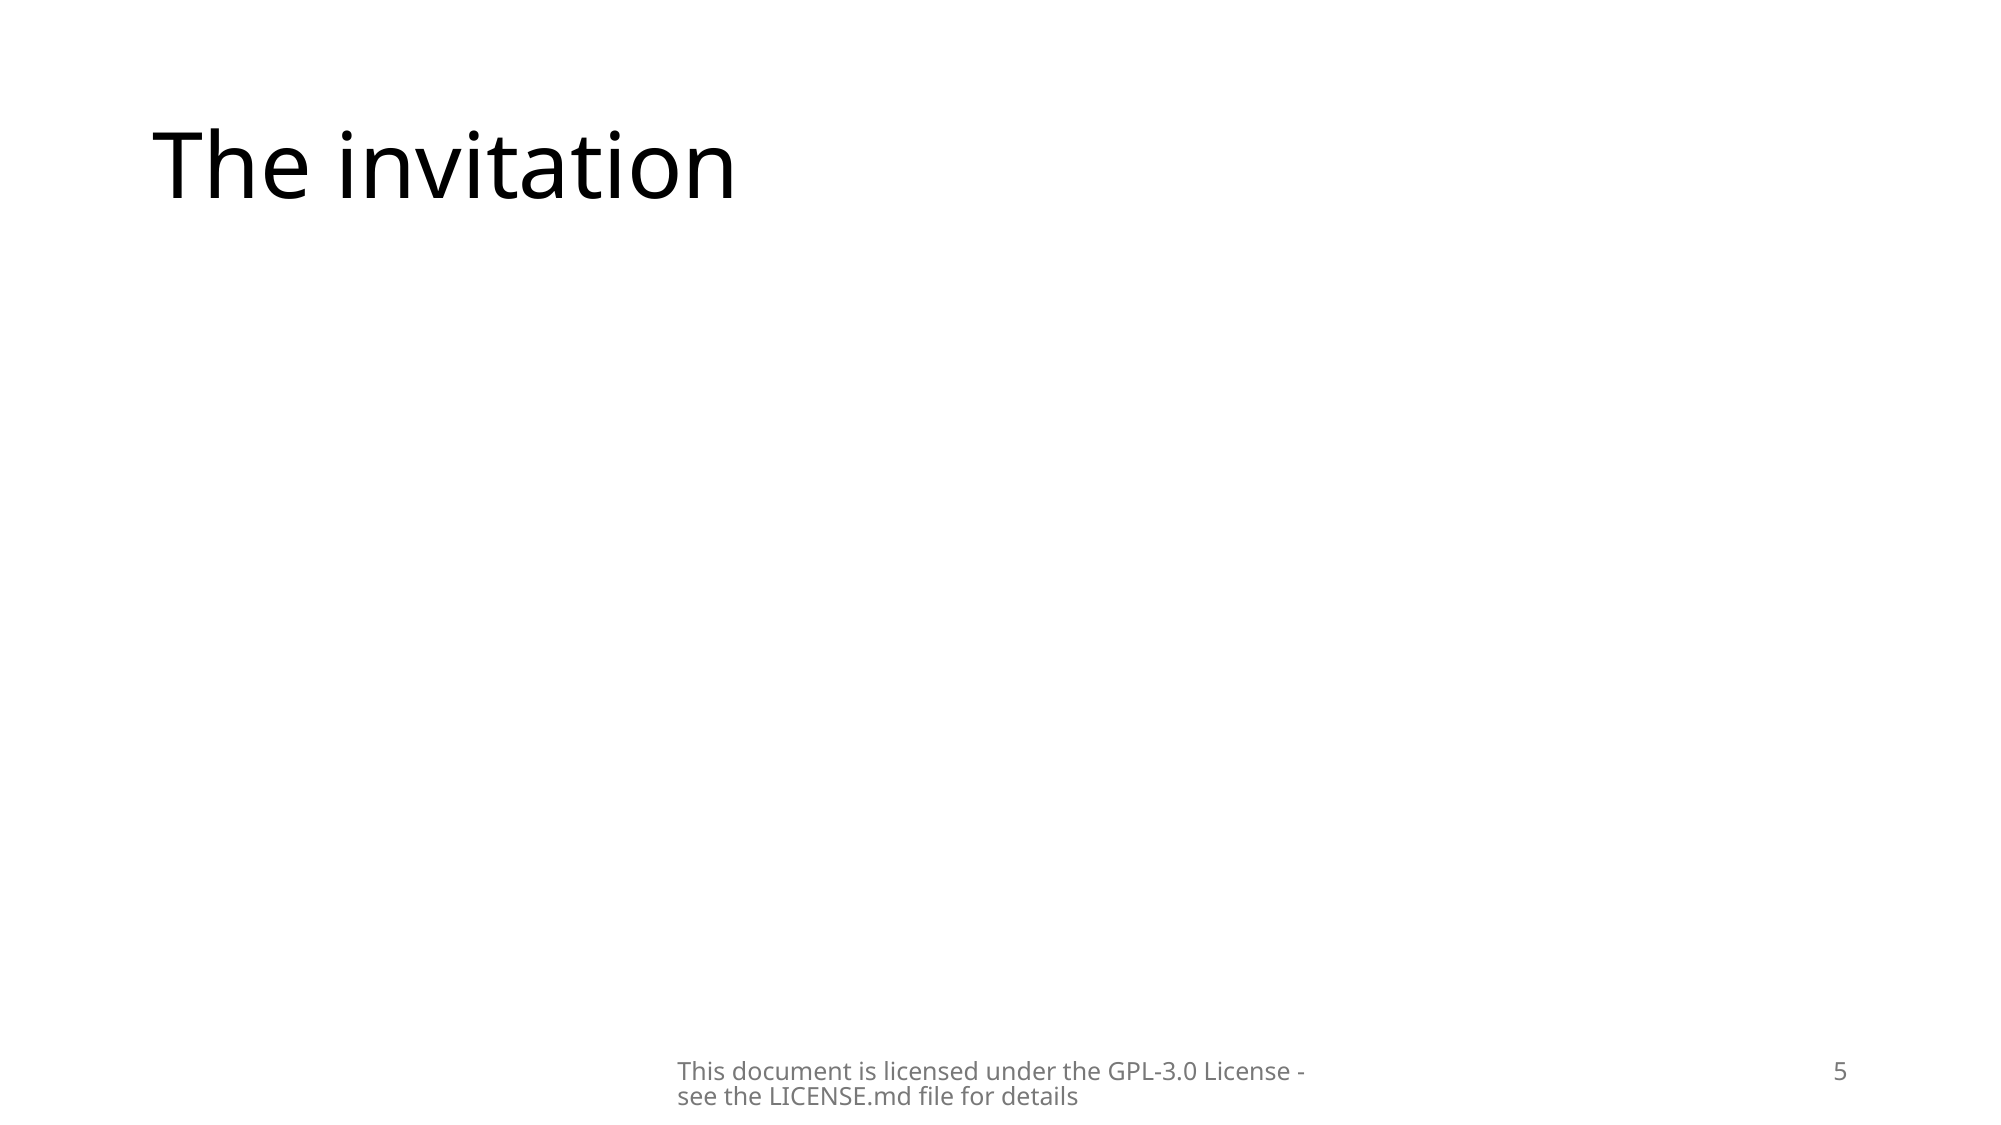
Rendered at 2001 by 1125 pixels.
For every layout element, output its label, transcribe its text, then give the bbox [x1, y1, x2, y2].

slide_number 5 [1412, 1042, 1863, 1103]
footer This document is licensed under the GPL-3.0 License - see the LICENSE.md file for details [662, 1042, 1338, 1103]
title The invitation [137, 59, 1863, 278]
